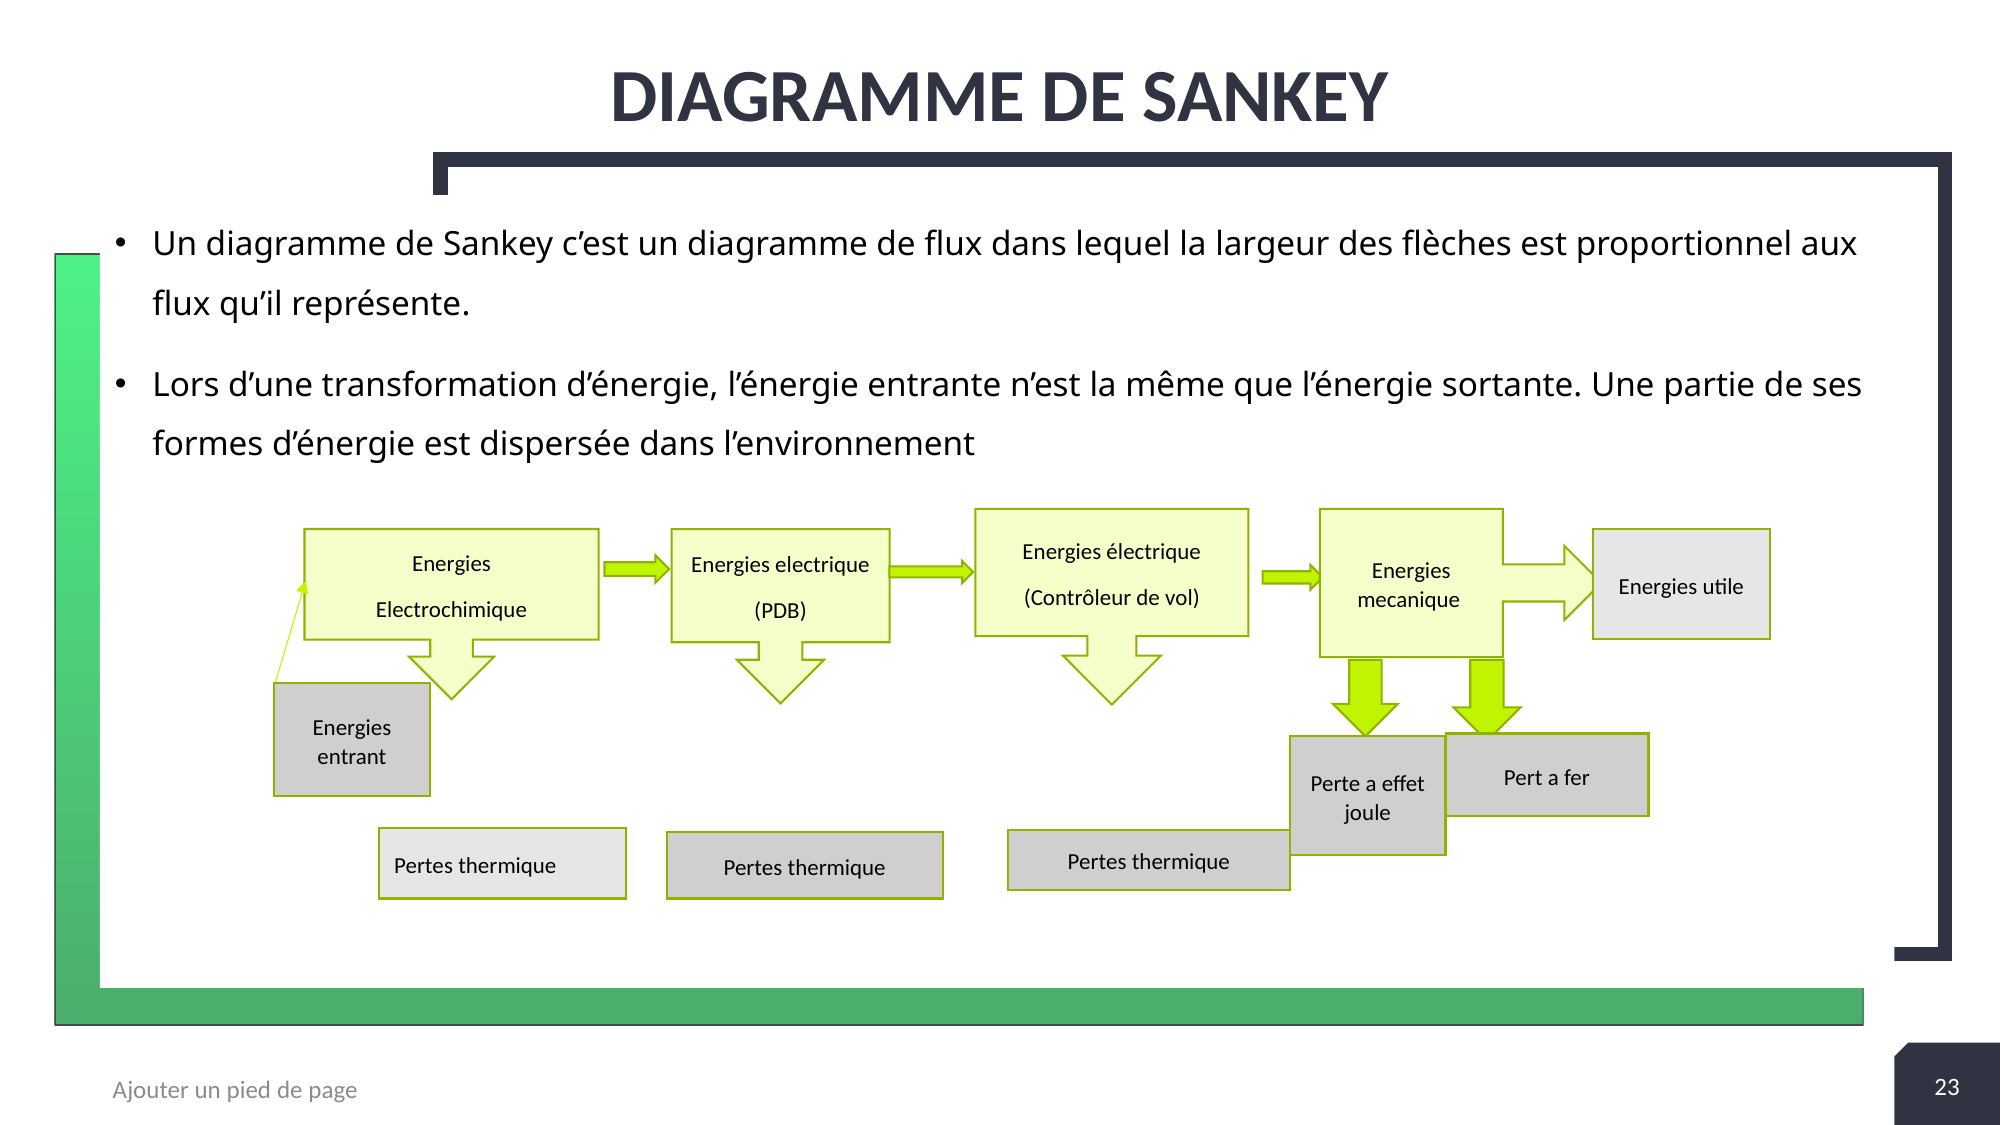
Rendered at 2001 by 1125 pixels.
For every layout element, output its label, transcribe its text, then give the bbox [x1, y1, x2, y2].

title DIAGRAMME DE SANKEY [97, 0, 1903, 196]
slide_number 23 [1894, 1052, 2000, 1119]
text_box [274, 469, 1770, 1125]
list Un diagramme de Sankey c’est un diagramme de flux dans lequel la largeur des flèches est proportionnel aux flux qu’il représente. Lors d’une transformation d’énergie, l’énergie entrante n’est la même que l’énergie sortante. Une partie de ses formes d’énergie est dispersée dans l’environnement [99, 195, 1895, 988]
footer Ajouter un pied de page [97, 1059, 274, 1119]
